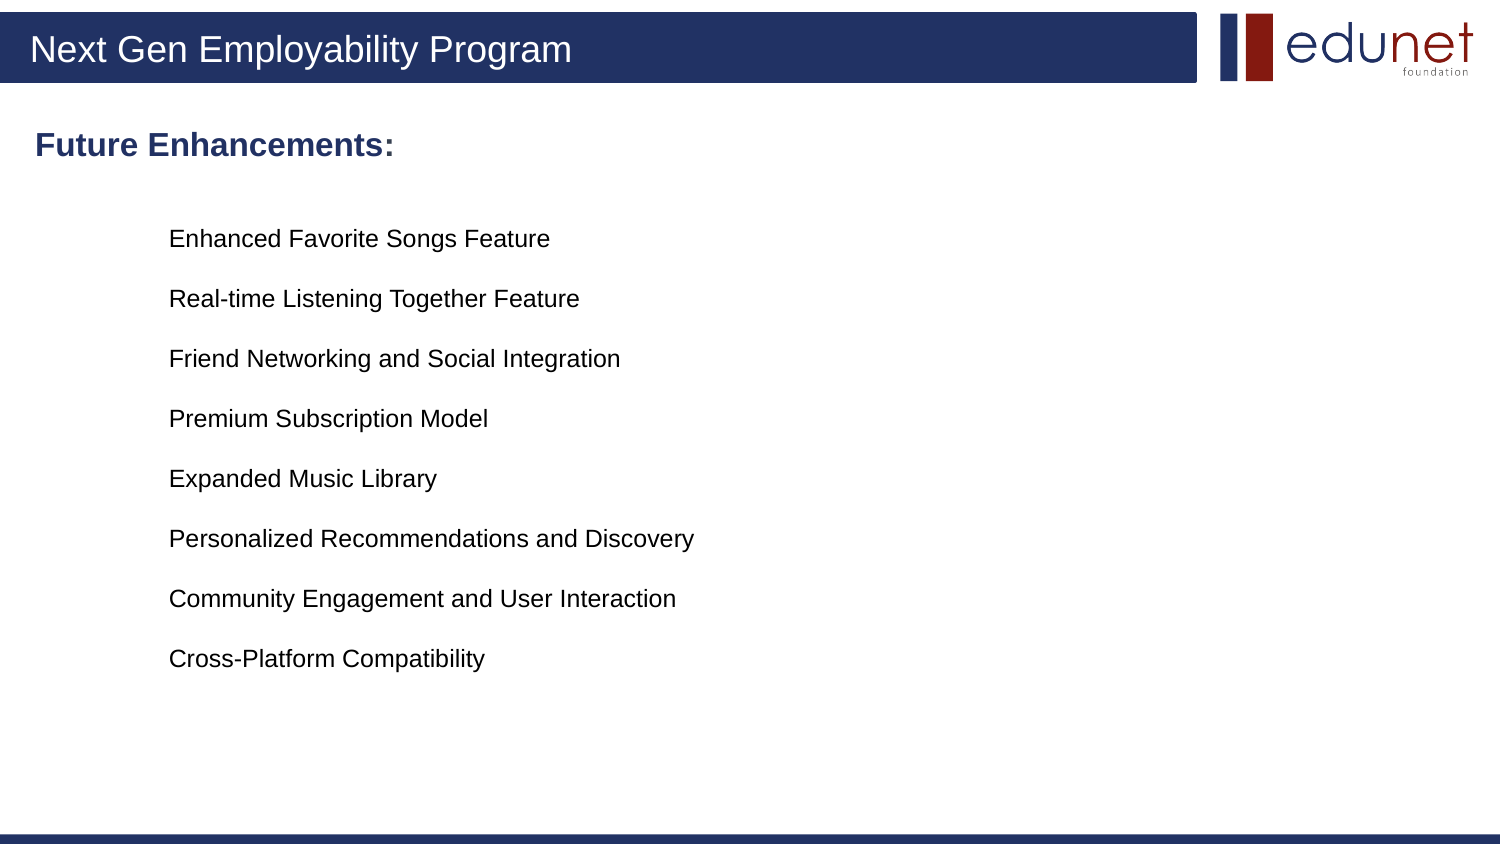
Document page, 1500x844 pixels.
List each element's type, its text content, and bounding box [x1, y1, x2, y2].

text_box Enhanced Favorite Songs Feature Real-time Listening Together Feature Friend Networking and Social Integration Premium Subscription Model Expanded Music Library Personalized Recommendations and Discovery Community Engagement and User Interaction Cross-Platform Compatibility [116, 207, 1331, 779]
picture [1279, 14, 1482, 83]
title Future Enhancements: [35, 118, 1417, 208]
